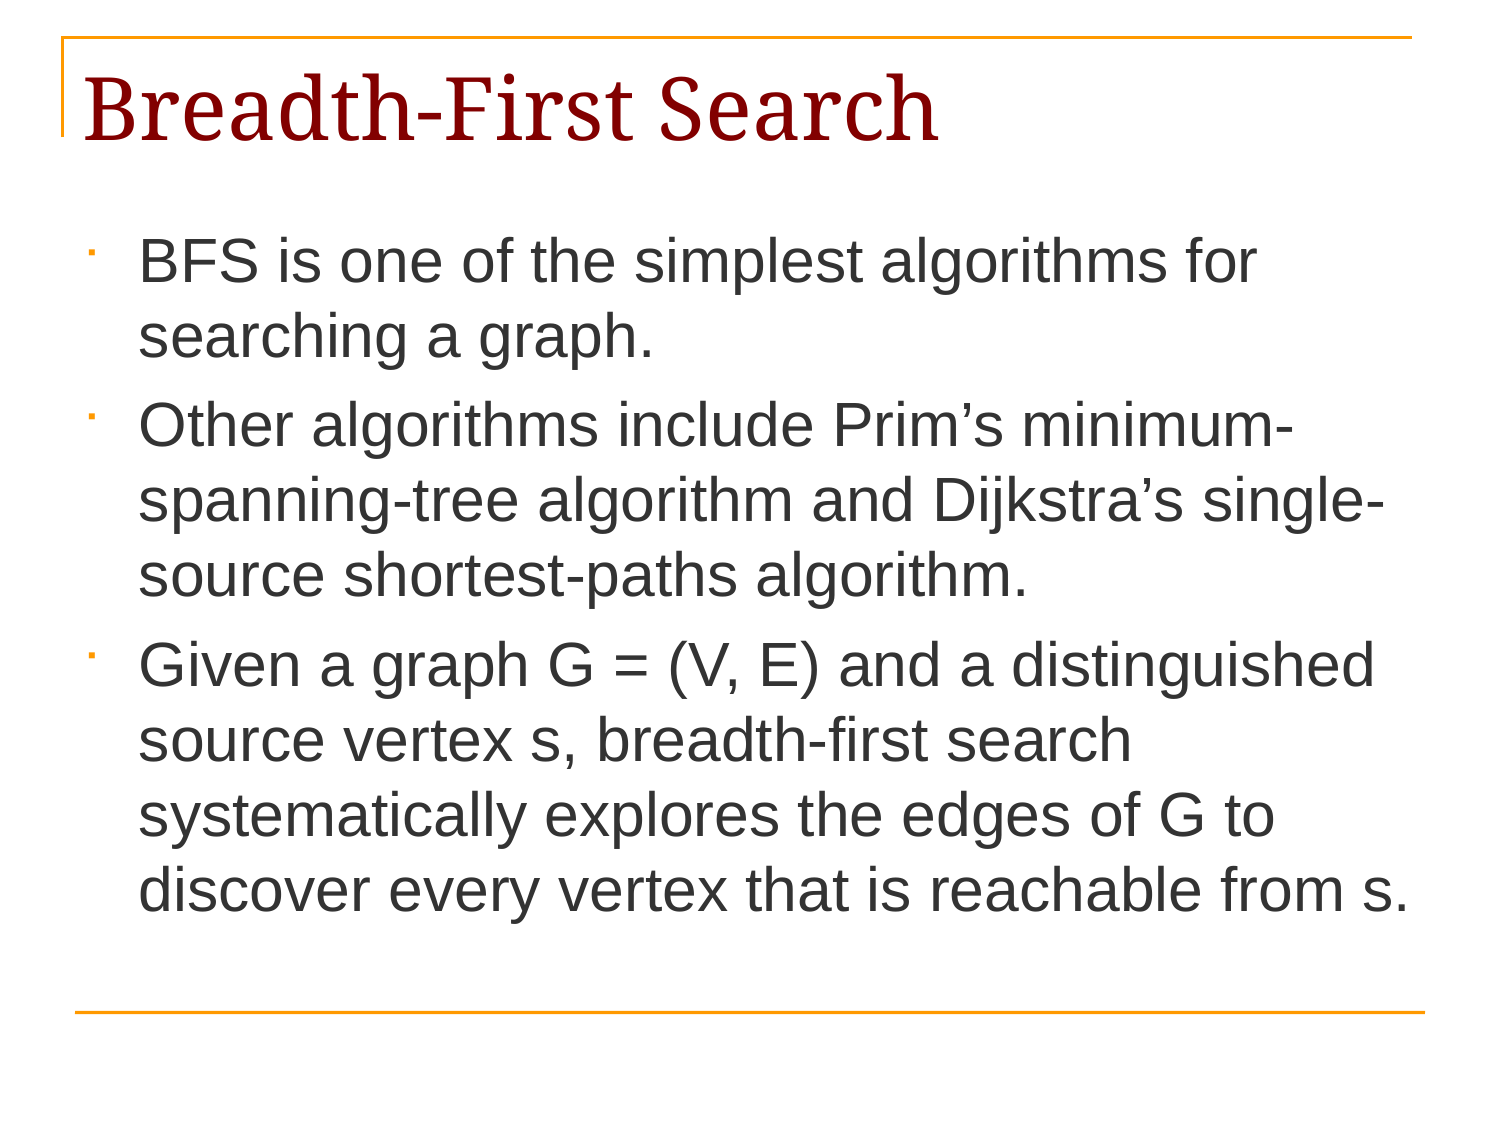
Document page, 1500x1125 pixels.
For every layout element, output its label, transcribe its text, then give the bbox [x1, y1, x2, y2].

list BFS is one of the simplest algorithms for searching a graph. Other algorithms include Prim’s minimum-spanning-tree algorithm and Dijkstra’s single-source shortest-paths algorithm. Given a graph G = (V, E) and a distinguished source vertex s, breadth-first search systematically explores the edges of G to discover every vertex that is reachable from s. [74, 211, 1426, 994]
title Breadth-First Search [74, 45, 1426, 201]
